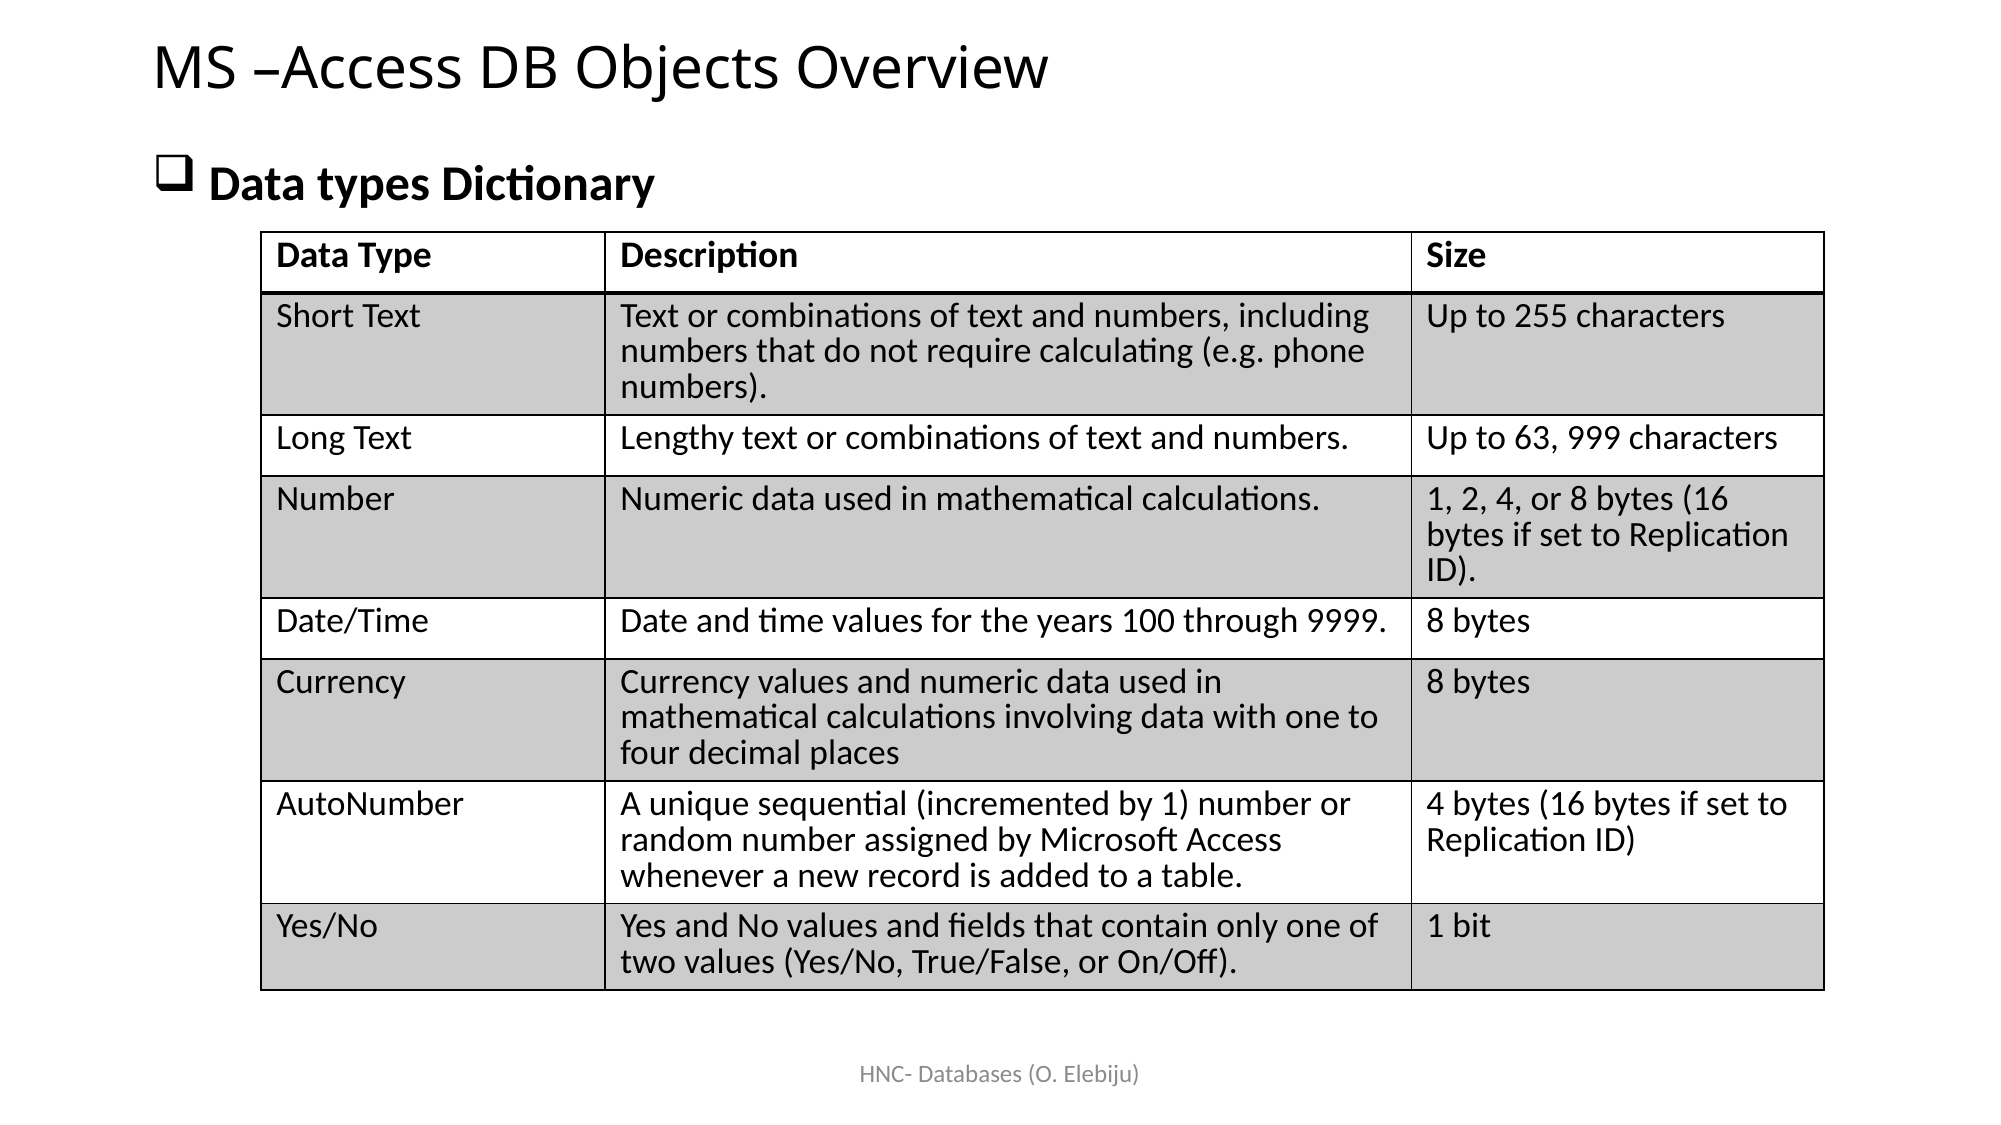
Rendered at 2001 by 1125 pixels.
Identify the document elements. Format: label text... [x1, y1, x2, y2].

table_cell Text or combinations of text and numbers, including numbers that do not require calculating (e.g. phone numbers). [606, 295, 1411, 414]
table_cell Currency [262, 660, 604, 780]
table_cell Number [262, 477, 604, 597]
table_cell Currency values and numeric data used in mathematical calculations involving data with one to four decimal places [606, 660, 1411, 780]
table_cell 1, 2, 4, or 8 bytes (16 bytes if set to Replication ID). [1412, 477, 1823, 597]
table_cell Short Text [262, 295, 604, 414]
table_cell 4 bytes (16 bytes if set to Replication ID) [1412, 782, 1823, 903]
table_cell Yes and No values and fields that contain only one of two values (Yes/No, True/False, or On/Off). [606, 904, 1411, 989]
table_cell AutoNumber [262, 782, 604, 903]
table_header Data Type [262, 233, 604, 291]
table_cell Up to 63, 999 characters [1412, 416, 1823, 475]
footer HNC- Databases (O. Elebiju) [662, 1042, 1338, 1103]
table_cell Lengthy text or combinations of text and numbers. [606, 416, 1411, 475]
table_header Size [1412, 233, 1823, 291]
table_header Description [606, 233, 1411, 291]
title MS –Access DB Objects Overview [137, 27, 1863, 113]
table_cell 8 bytes [1412, 660, 1823, 780]
table_cell 1 bit [1412, 904, 1823, 989]
table_cell Date and time values for the years 100 through 9999. [606, 599, 1411, 658]
list Data types Dictionary [137, 112, 1825, 1058]
table_cell A unique sequential (incremented by 1) number or random number assigned by Microsoft Access whenever a new record is added to a table. [606, 782, 1411, 903]
table_cell Numeric data used in mathematical calculations. [606, 477, 1411, 597]
table_cell Up to 255 characters [1412, 295, 1823, 414]
table_cell Date/Time [262, 599, 604, 658]
table_cell 8 bytes [1412, 599, 1823, 658]
table_cell Long Text [262, 416, 604, 475]
table_cell Yes/No [262, 904, 604, 989]
